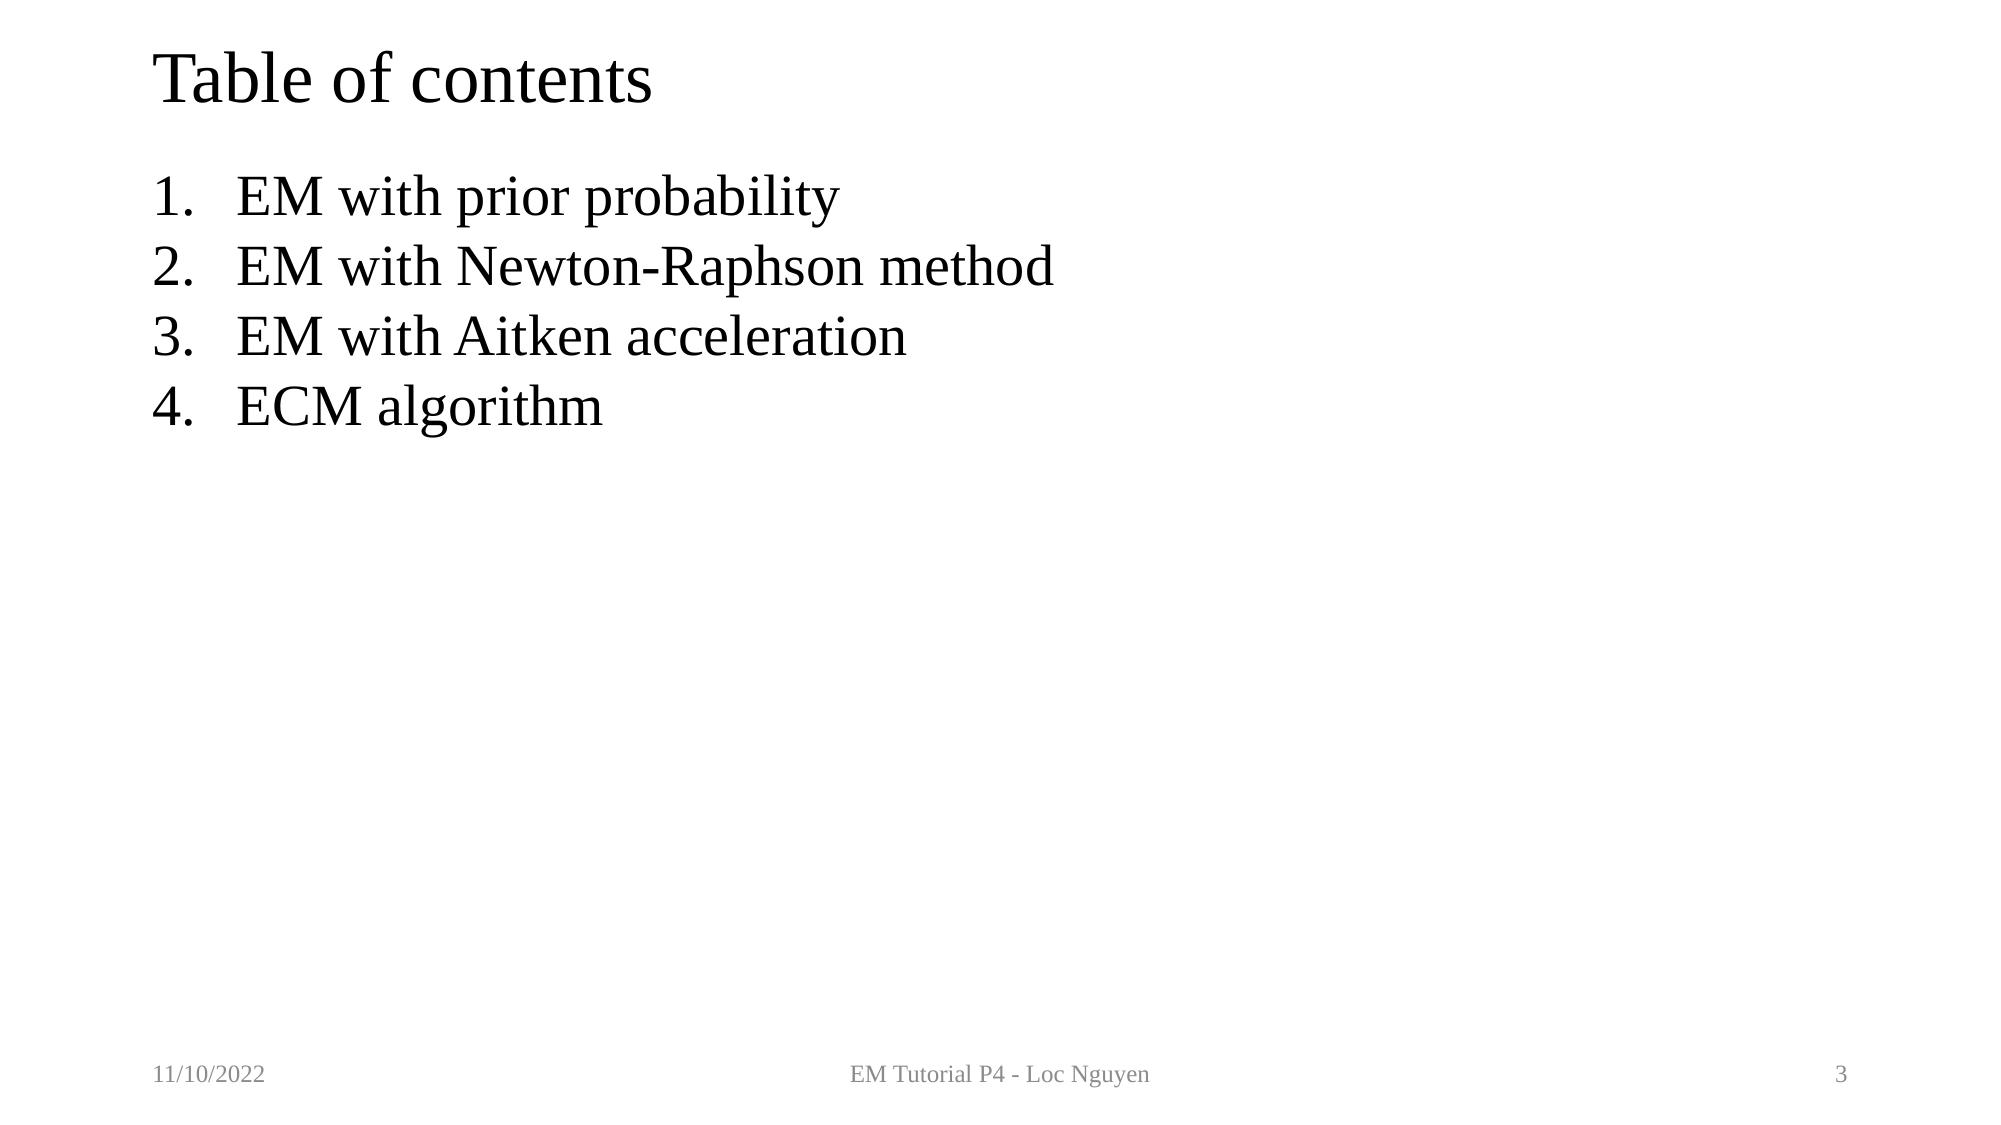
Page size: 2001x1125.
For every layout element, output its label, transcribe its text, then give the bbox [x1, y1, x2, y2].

footer EM Tutorial P4 - Loc Nguyen [662, 1042, 1338, 1103]
slide_number 3 [1412, 1042, 1863, 1103]
title Table of contents [137, 19, 1863, 128]
list EM with prior probability EM with Newton-Raphson method EM with Aitken acceleration ECM algorithm [137, 149, 1863, 1000]
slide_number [137, 1042, 588, 1103]
